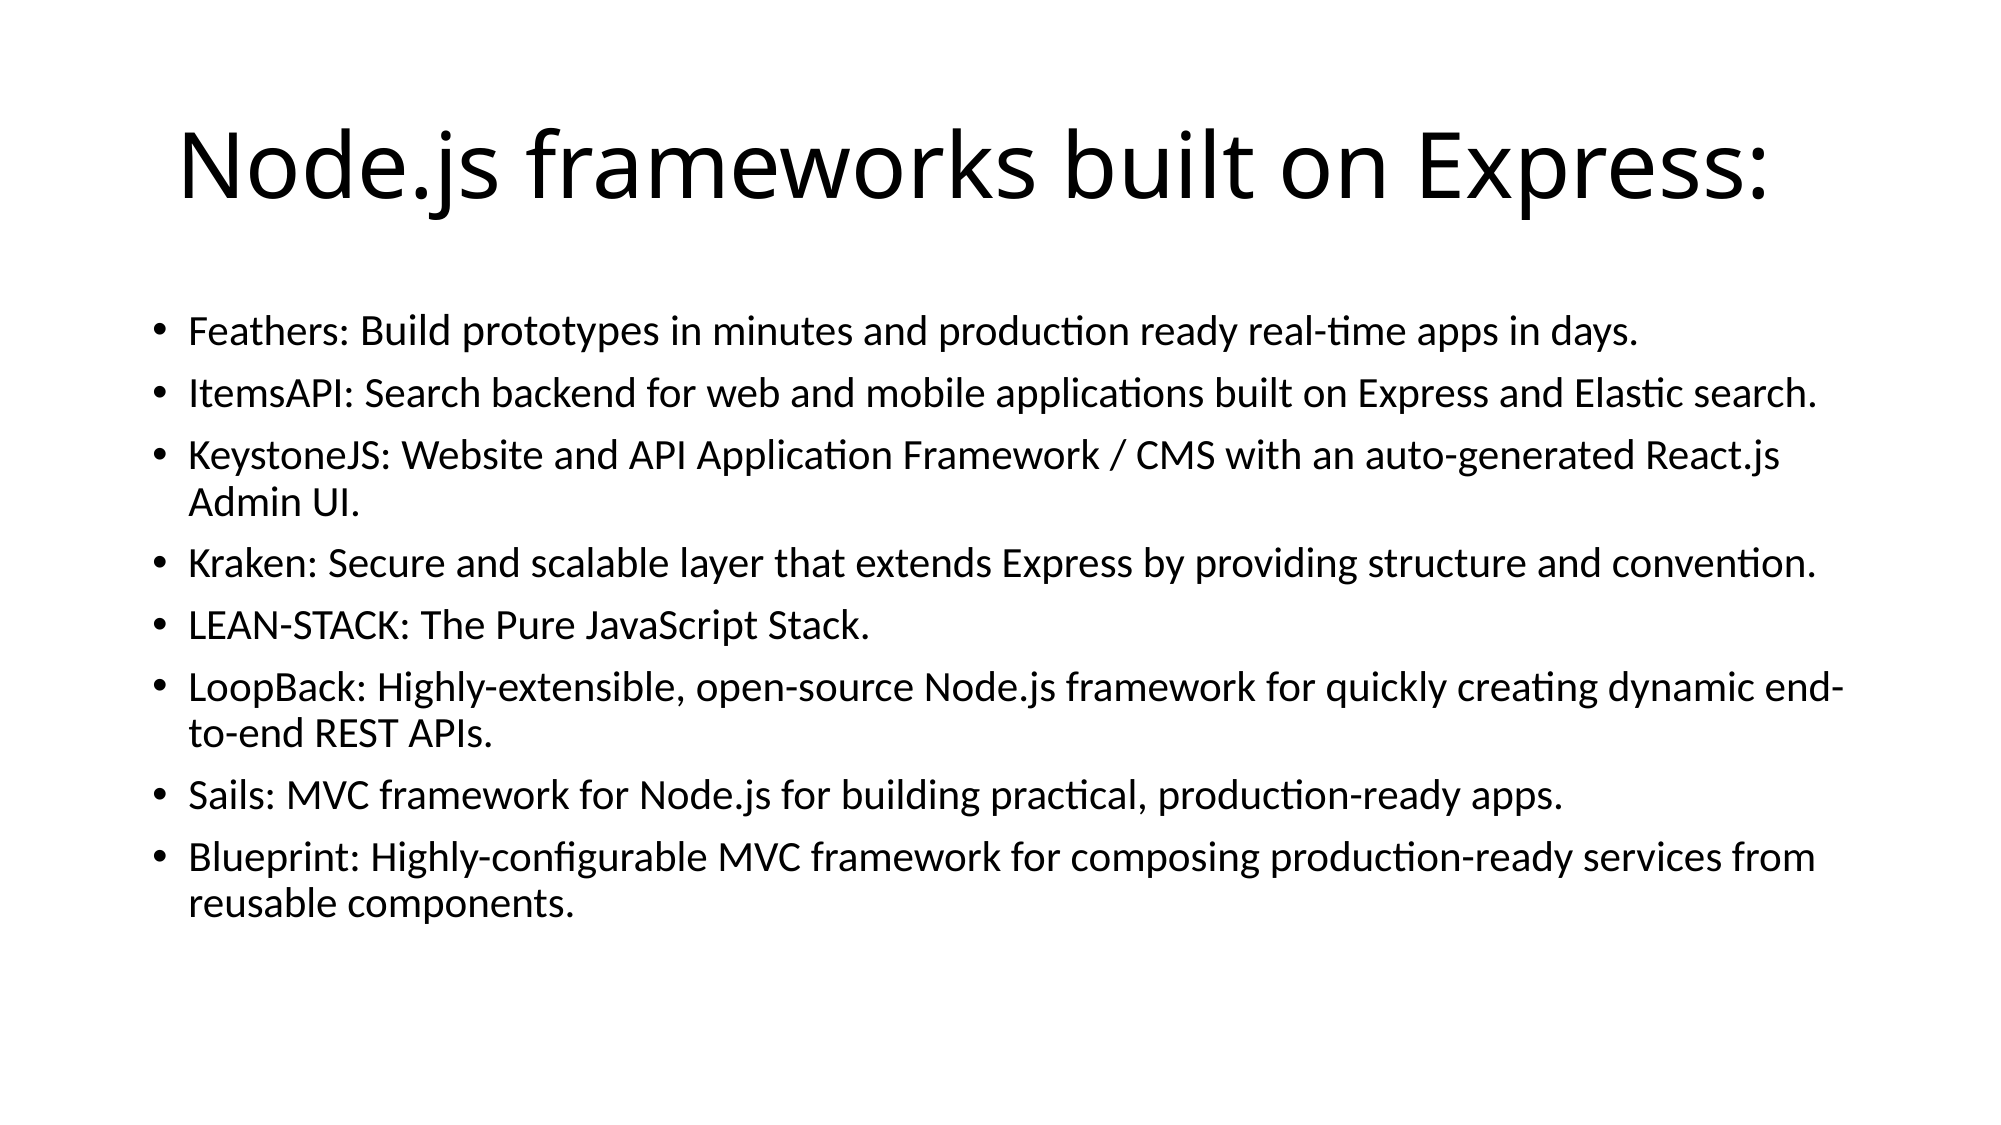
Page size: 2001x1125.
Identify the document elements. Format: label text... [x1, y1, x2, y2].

title Node.js frameworks built on Express: [137, 59, 1863, 278]
list Feathers: Build prototypes in minutes and production ready real-time apps in days. ItemsAPI: Search backend for web and mobile applications built on Express and Elastic search. KeystoneJS: Website and API Application Framework / CMS with an auto-generated React.js Admin UI. Kraken: Secure and scalable layer that extends Express by providing structure and convention. LEAN-STACK: The Pure JavaScript Stack. LoopBack: Highly-extensible, open-source Node.js framework for quickly creating dynamic end-to-end REST APIs. Sails: MVC framework for Node.js for building practical, production-ready apps. Blueprint: Highly-configurable MVC framework for composing production-ready services from reusable components. [137, 299, 1863, 1014]
